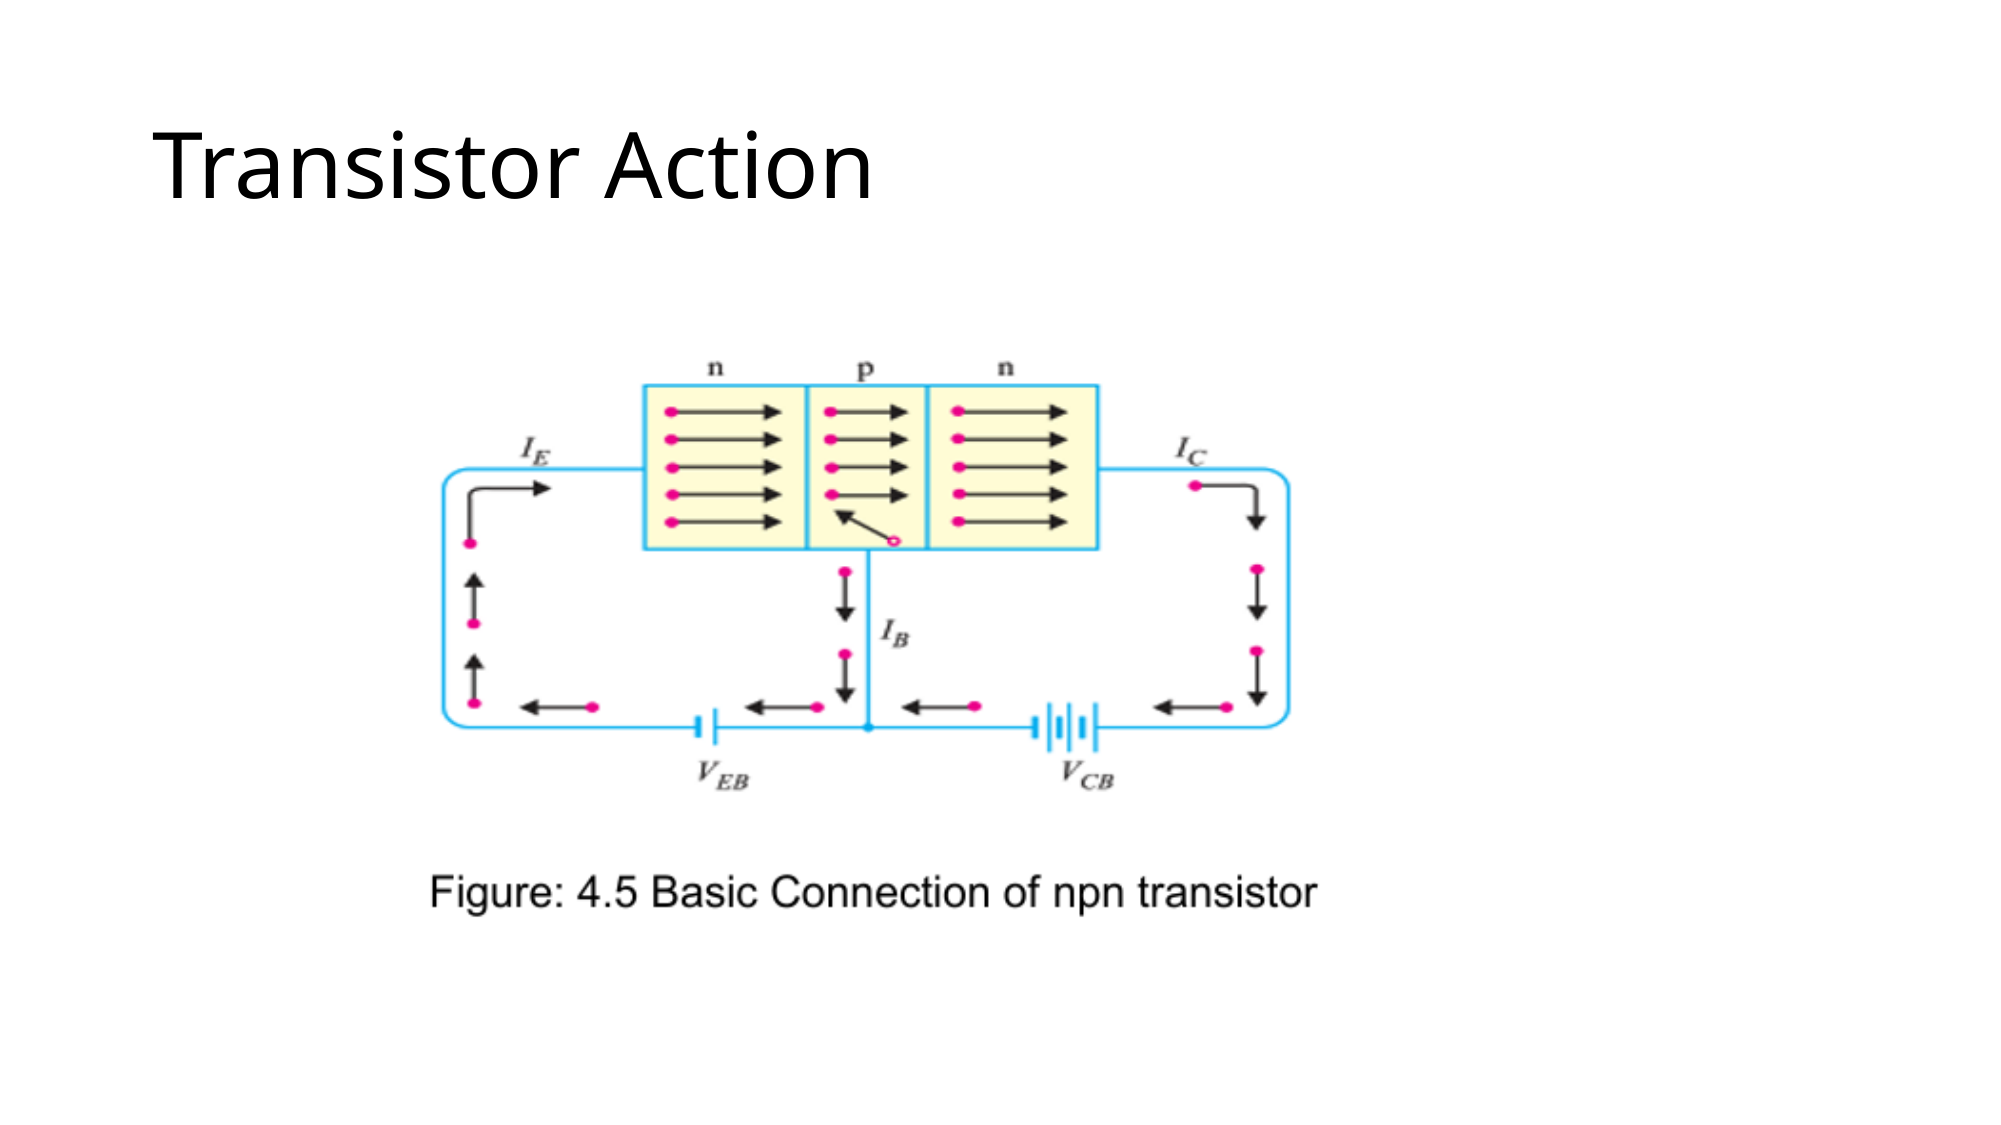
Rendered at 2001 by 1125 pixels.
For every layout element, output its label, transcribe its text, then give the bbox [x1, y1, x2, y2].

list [277, 313, 1653, 944]
title Transistor Action [137, 59, 1863, 278]
